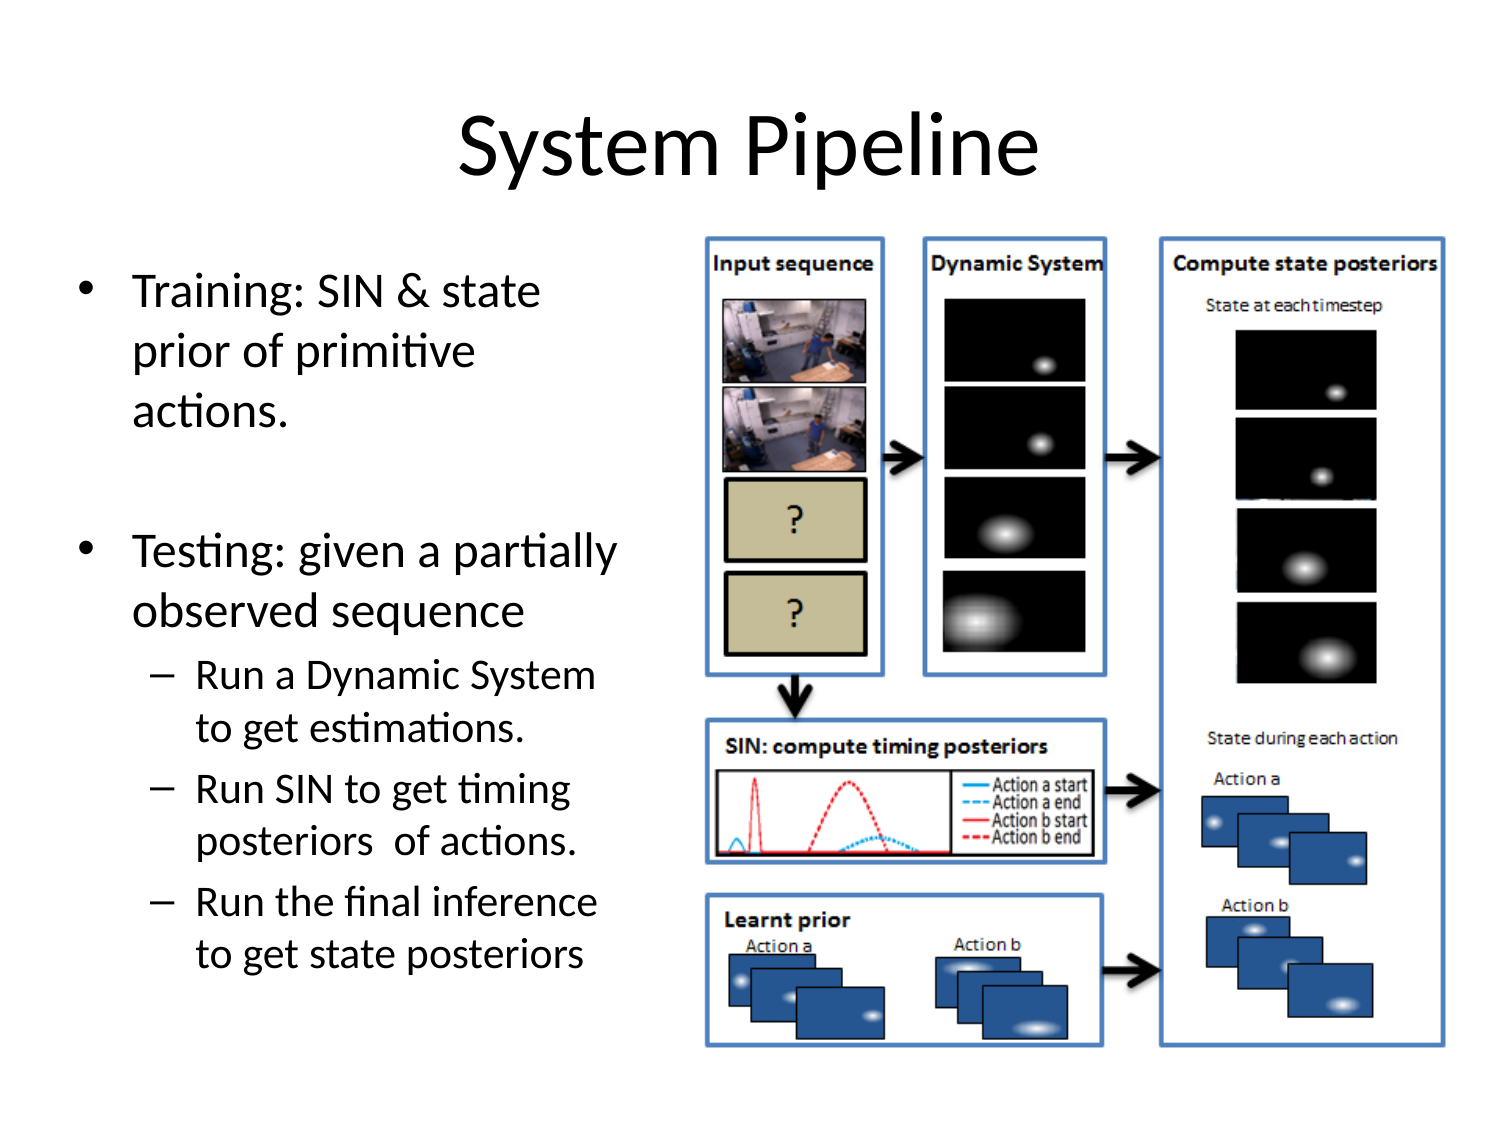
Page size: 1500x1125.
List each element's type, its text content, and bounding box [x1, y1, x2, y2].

list Training: SIN & state prior of primitive actions. Testing: given a partially observed sequence Run a Dynamic System to get estimations. Run SIN to get timing posteriors of actions. Run the final inference to get state posteriors [62, 249, 638, 1054]
picture [699, 234, 1452, 1055]
title System Pipeline [75, 45, 1425, 233]
